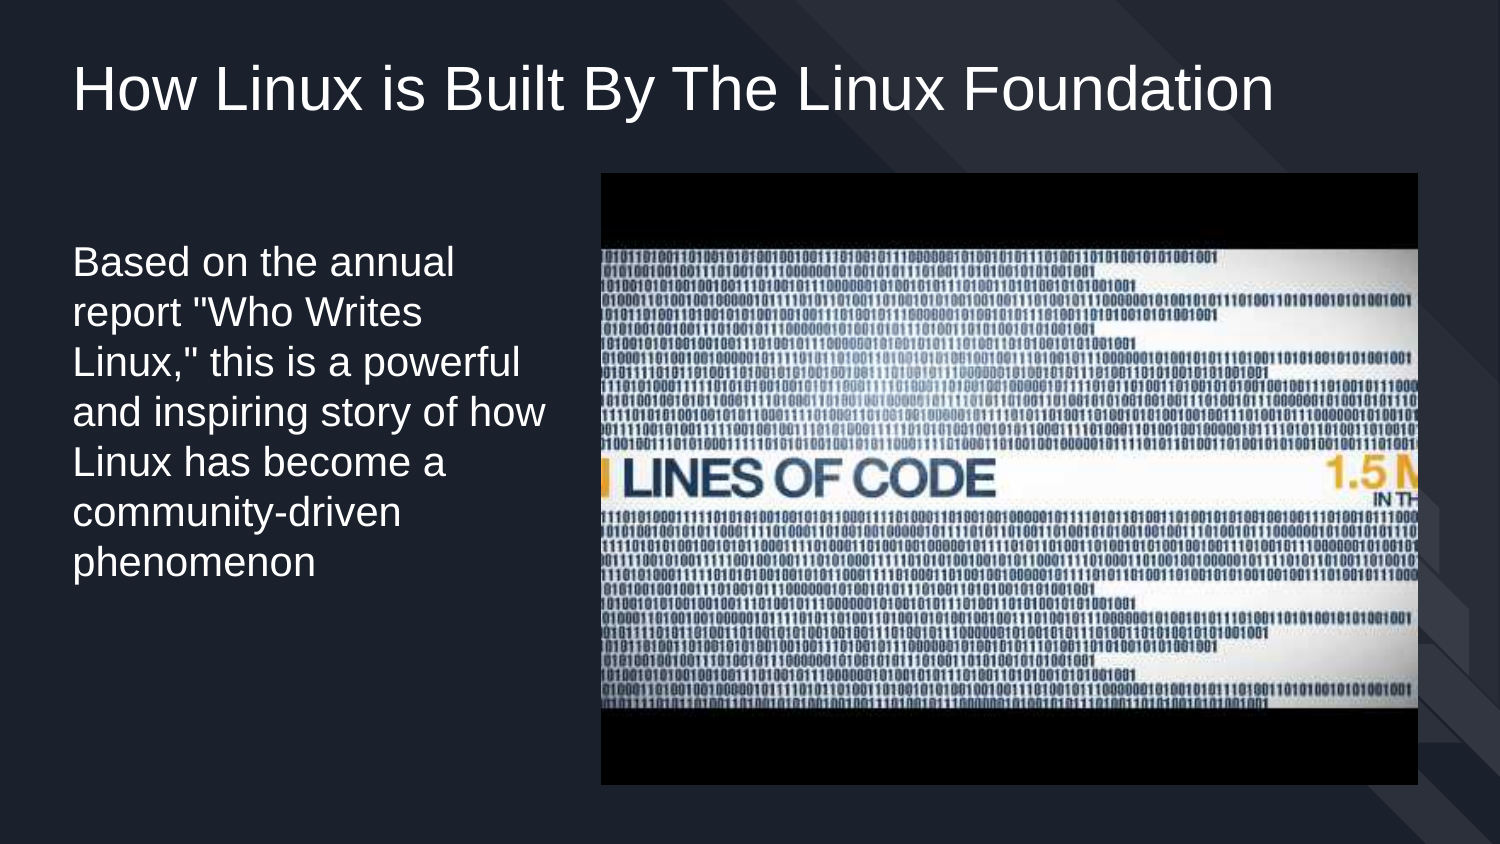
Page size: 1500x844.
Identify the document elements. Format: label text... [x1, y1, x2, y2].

title How Linux is Built By The Linux Foundation [57, 33, 1474, 663]
picture [601, 173, 1418, 786]
text_box Based on the annual report "Who Writes Linux," this is a powerful and inspiring story of how Linux has become a community-driven phenomenon [57, 220, 569, 796]
